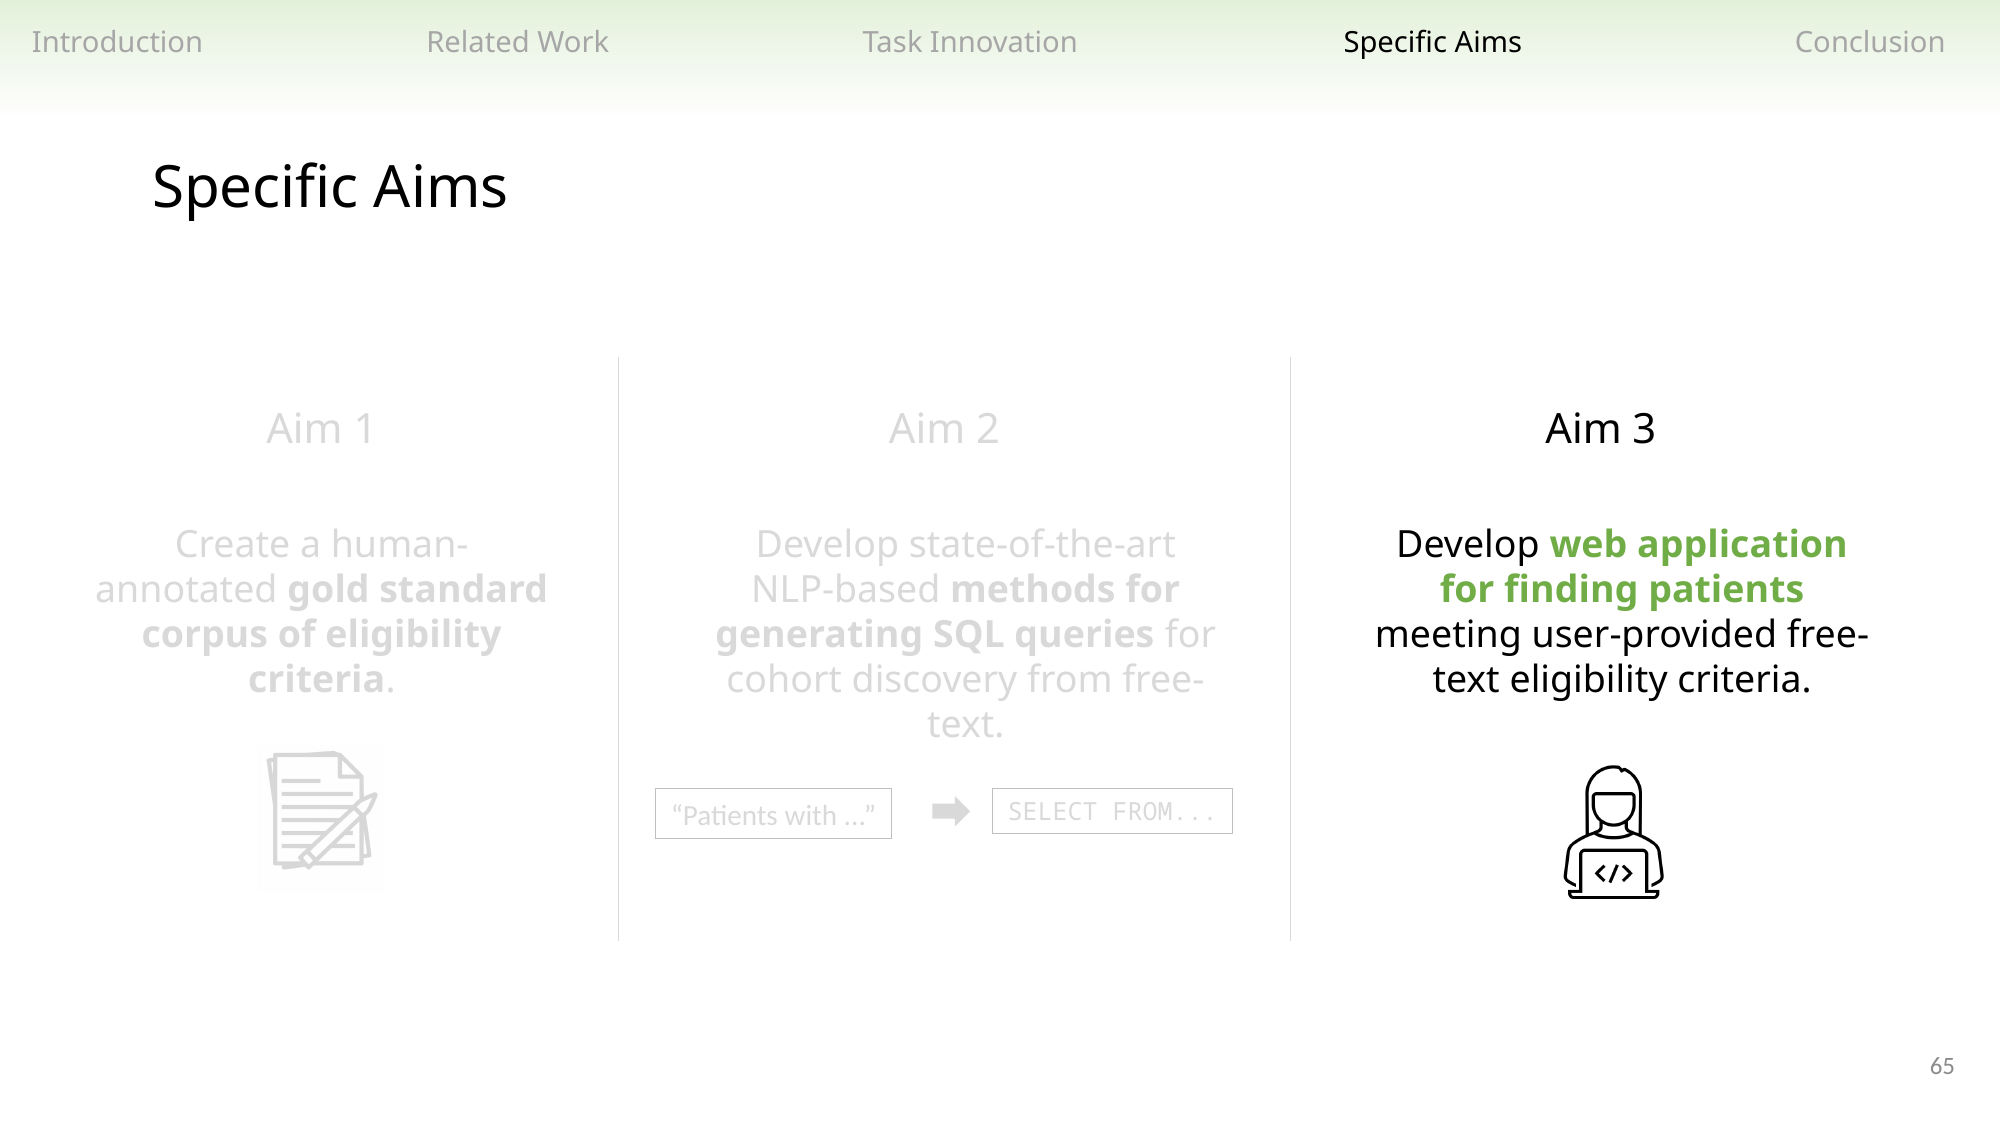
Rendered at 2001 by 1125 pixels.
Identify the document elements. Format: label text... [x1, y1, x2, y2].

text_box Develop state-of-the-art NLP-based methods for generating SQL queries for cohort discovery from free-text. [694, 513, 1237, 753]
slide_number 65 [1520, 1035, 1971, 1096]
text_box Develop web application for finding patients meeting user-provided free-text eligibility criteria. [1351, 513, 1893, 708]
text_box Specific Aims [137, 141, 1914, 227]
text_box Aim 1 [244, 394, 400, 460]
text_box Aim 2 [867, 394, 1022, 460]
text_box Create a human-annotated gold standard corpus of eligibility criteria. [72, 513, 572, 708]
picture [257, 745, 386, 893]
picture [1538, 751, 1689, 902]
text_box “Patients with ...” [655, 788, 892, 839]
text_box Aim 3 [1523, 394, 1679, 460]
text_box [24, 15, 1958, 67]
text_box SELECT FROM... [992, 788, 1233, 834]
text_box [931, 793, 972, 829]
